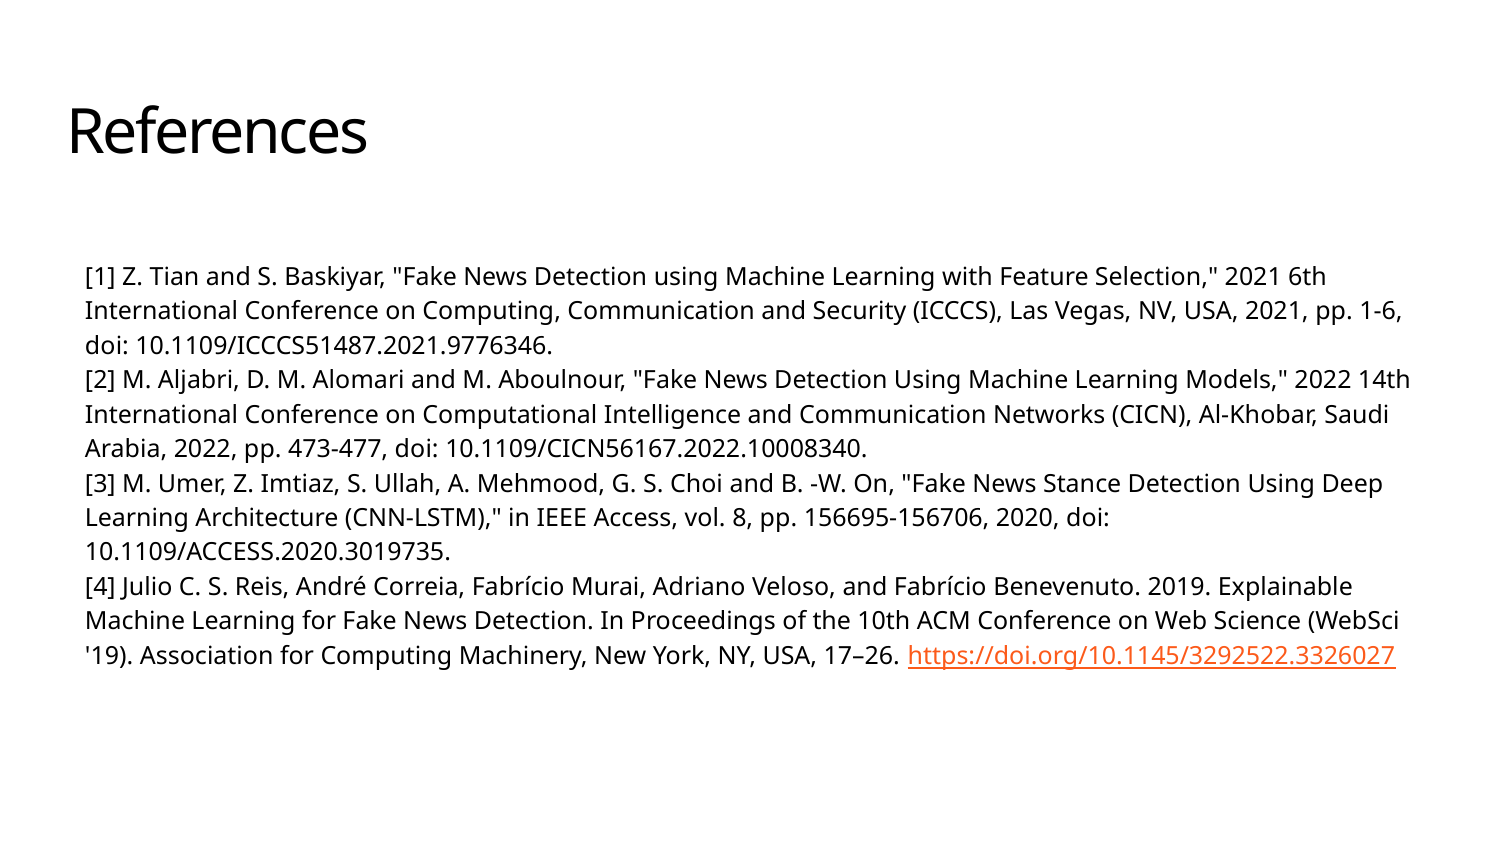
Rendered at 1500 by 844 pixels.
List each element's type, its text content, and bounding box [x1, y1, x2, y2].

title References [51, 61, 1449, 182]
list [1] Z. Tian and S. Baskiyar, "Fake News Detection using Machine Learning with Feature Selection," 2021 6th International Conference on Computing, Communication and Security (ICCCS), Las Vegas, NV, USA, 2021, pp. 1-6, doi: 10.1109/ICCCS51487.2021.9776346. [2] M. Aljabri, D. M. Alomari and M. Aboulnour, "Fake News Detection Using Machine Learning Models," 2022 14th International Conference on Computational Intelligence and Communication Networks (CICN), Al-Khobar, Saudi Arabia, 2022, pp. 473-477, doi: 10.1109/CICN56167.2022.10008340. [3] M. Umer, Z. Imtiaz, S. Ullah, A. Mehmood, G. S. Choi and B. -W. On, "Fake News Stance Detection Using Deep Learning Architecture (CNN-LSTM)," in IEEE Access, vol. 8, pp. 156695-156706, 2020, doi: 10.1109/ACCESS.2020.3019735. [4] Julio C. S. Reis, André Correia, Fabrício Murai, Adriano Veloso, and Fabrício Benevenuto. 2019. Explainable Machine Learning for Fake News Detection. In Proceedings of the 10th ACM Conference on Web Science (WebSci '19). Association for Computing Machinery, New York, NY, USA, 17–26. https://doi.org/10.1145/3292522.3326027 [51, 240, 1449, 750]
